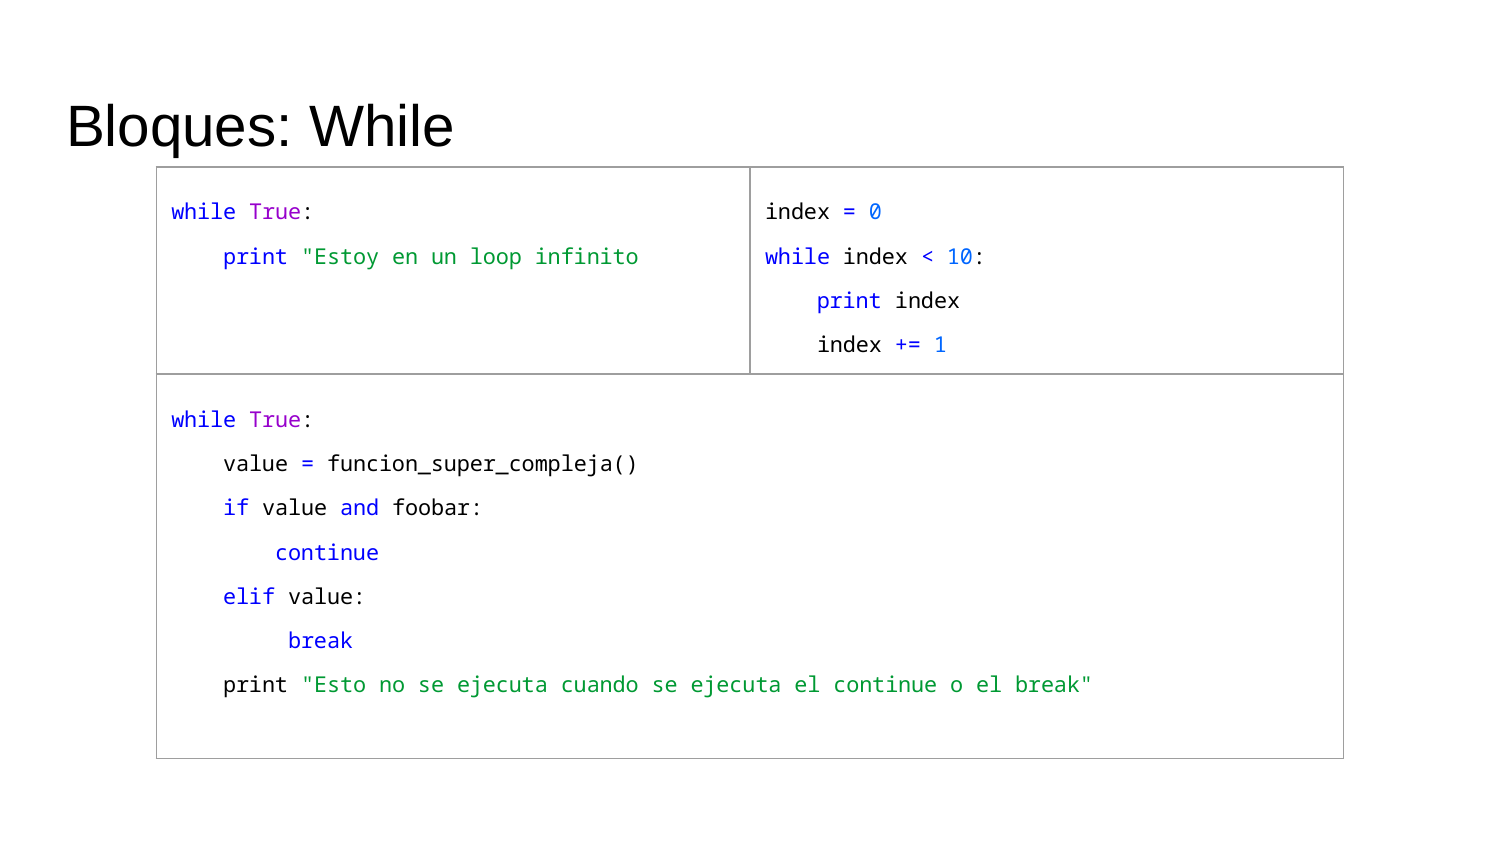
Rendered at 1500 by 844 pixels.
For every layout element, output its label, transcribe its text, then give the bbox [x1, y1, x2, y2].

table_cell while True: value = funcion_super_compleja() if value and foobar: continue elif value: break print "Esto no se ejecuta cuando se ejecuta el continue o el break" [157, 375, 1343, 758]
table_header index = 0 while index < 10: print index index += 1 [751, 168, 1343, 373]
title Bloques: While [51, 72, 1449, 167]
table_header while True: print "Estoy en un loop infinito [157, 168, 749, 373]
